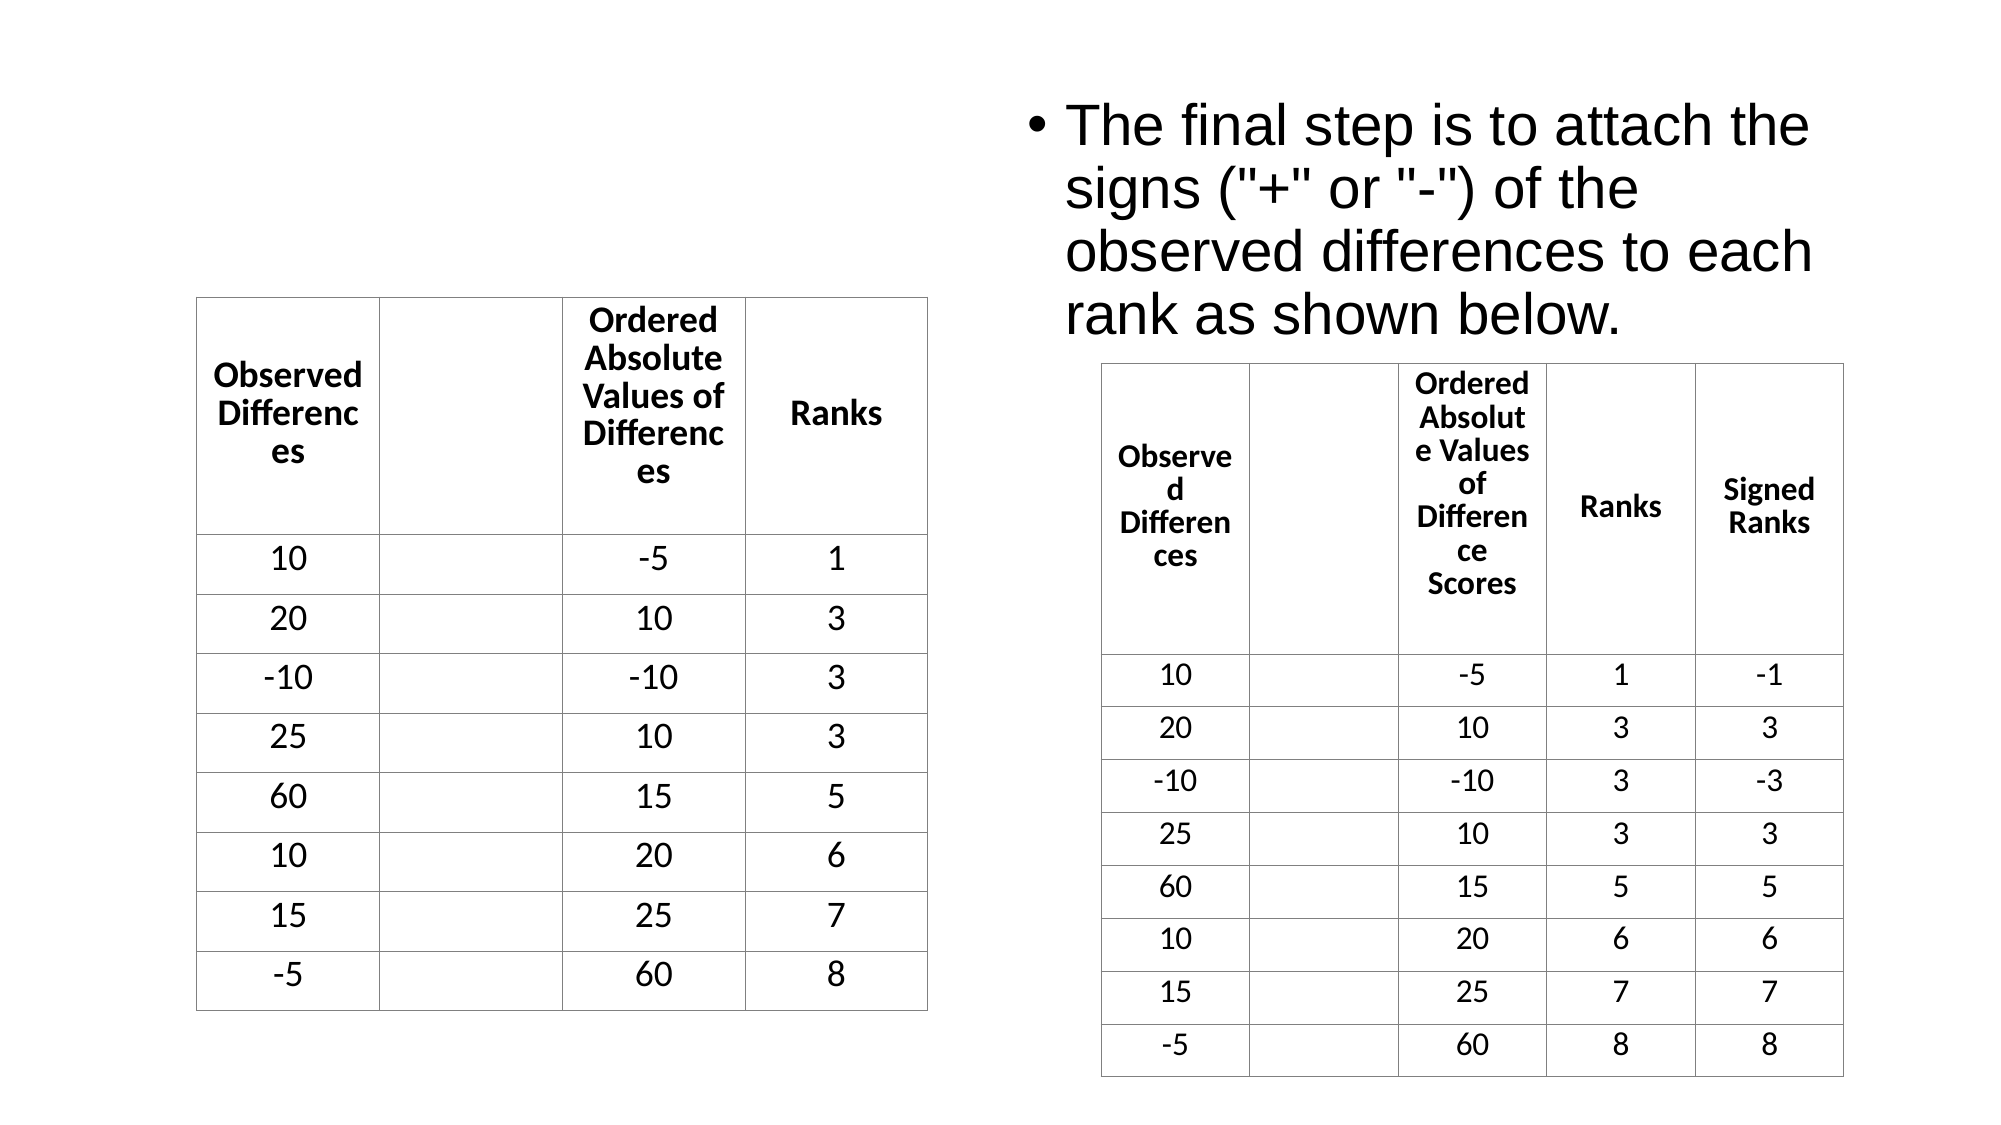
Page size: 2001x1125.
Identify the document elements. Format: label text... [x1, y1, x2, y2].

table_cell 20 [563, 833, 745, 891]
table_cell 6 [746, 833, 927, 891]
table_cell [380, 595, 562, 653]
table_cell -10 [1102, 760, 1249, 812]
table_cell 5 [1696, 866, 1843, 918]
table_cell [1250, 655, 1398, 706]
table_cell -3 [1696, 760, 1843, 812]
table_cell 8 [1547, 1025, 1695, 1076]
table_cell 3 [746, 714, 927, 772]
table_cell -5 [1102, 1025, 1249, 1076]
table_header [380, 298, 562, 534]
table_cell 7 [746, 892, 927, 951]
table_cell [1250, 813, 1398, 865]
table_cell 3 [1547, 760, 1695, 812]
table_header Observed Differences [197, 298, 379, 534]
table_cell 15 [563, 773, 745, 832]
table_header Ordered Absolute Values of Differences [563, 298, 745, 534]
table_cell 10 [1102, 655, 1249, 706]
table_cell -10 [563, 654, 745, 713]
table_cell 6 [1547, 919, 1695, 971]
table_cell -10 [197, 654, 379, 713]
table_cell 25 [1102, 813, 1249, 865]
table_header [1250, 364, 1398, 654]
table_cell -1 [1696, 655, 1843, 706]
table_cell 5 [746, 773, 927, 832]
table_cell [1250, 707, 1398, 759]
table_cell 1 [1547, 655, 1695, 706]
table_cell 7 [1547, 972, 1695, 1024]
table_cell 3 [1547, 813, 1695, 865]
table_header Observed Differences [1102, 364, 1249, 654]
table_cell 60 [1399, 1025, 1546, 1076]
table_cell 15 [1399, 866, 1546, 918]
table_cell 3 [1696, 707, 1843, 759]
table_cell [1250, 866, 1398, 918]
table_header Ranks [746, 298, 927, 534]
table_cell [1250, 760, 1398, 812]
table_cell 10 [197, 535, 379, 594]
table_cell 10 [563, 714, 745, 772]
table_cell -5 [1399, 655, 1546, 706]
table_cell 3 [746, 654, 927, 713]
table_cell 25 [197, 714, 379, 772]
table_cell 15 [1102, 972, 1249, 1024]
table_cell -10 [1399, 760, 1546, 812]
table_cell 20 [1102, 707, 1249, 759]
table_cell 60 [563, 952, 745, 1010]
table_cell [380, 654, 562, 713]
table_cell -5 [563, 535, 745, 594]
table_cell [380, 773, 562, 832]
table_cell [1250, 1025, 1398, 1076]
table_cell [1250, 972, 1398, 1024]
table_cell 10 [1399, 707, 1546, 759]
table_header Ordered Absolute Values of Difference Scores [1399, 364, 1546, 654]
table_cell 10 [563, 595, 745, 653]
table_cell 1 [746, 535, 927, 594]
table_header Signed Ranks [1696, 364, 1843, 654]
table_cell 3 [1547, 707, 1695, 759]
table_cell 8 [1696, 1025, 1843, 1076]
table_cell [380, 833, 562, 891]
table_cell 8 [746, 952, 927, 1010]
table_cell [380, 892, 562, 951]
table_cell 25 [563, 892, 745, 951]
table_cell 10 [1399, 813, 1546, 865]
table_cell [1250, 919, 1398, 971]
list The final step is to attach the signs ("+" or "-") of the observed differences to each rank as shown below. [1012, 87, 1863, 1014]
table_cell 3 [1696, 813, 1843, 865]
table_cell 20 [197, 595, 379, 653]
table_cell 20 [1399, 919, 1546, 971]
table_cell 6 [1696, 919, 1843, 971]
table_header Ranks [1547, 364, 1695, 654]
table_cell 5 [1547, 866, 1695, 918]
table_cell [380, 952, 562, 1010]
table_cell 10 [197, 833, 379, 891]
table_cell 10 [1102, 919, 1249, 971]
table_cell 60 [1102, 866, 1249, 918]
table_cell 15 [197, 892, 379, 951]
table_cell 7 [1696, 972, 1843, 1024]
table_cell 3 [746, 595, 927, 653]
table_cell 60 [197, 773, 379, 832]
table_cell -5 [197, 952, 379, 1010]
table_cell [380, 535, 562, 594]
table_cell 25 [1399, 972, 1546, 1024]
table_cell [380, 714, 562, 772]
